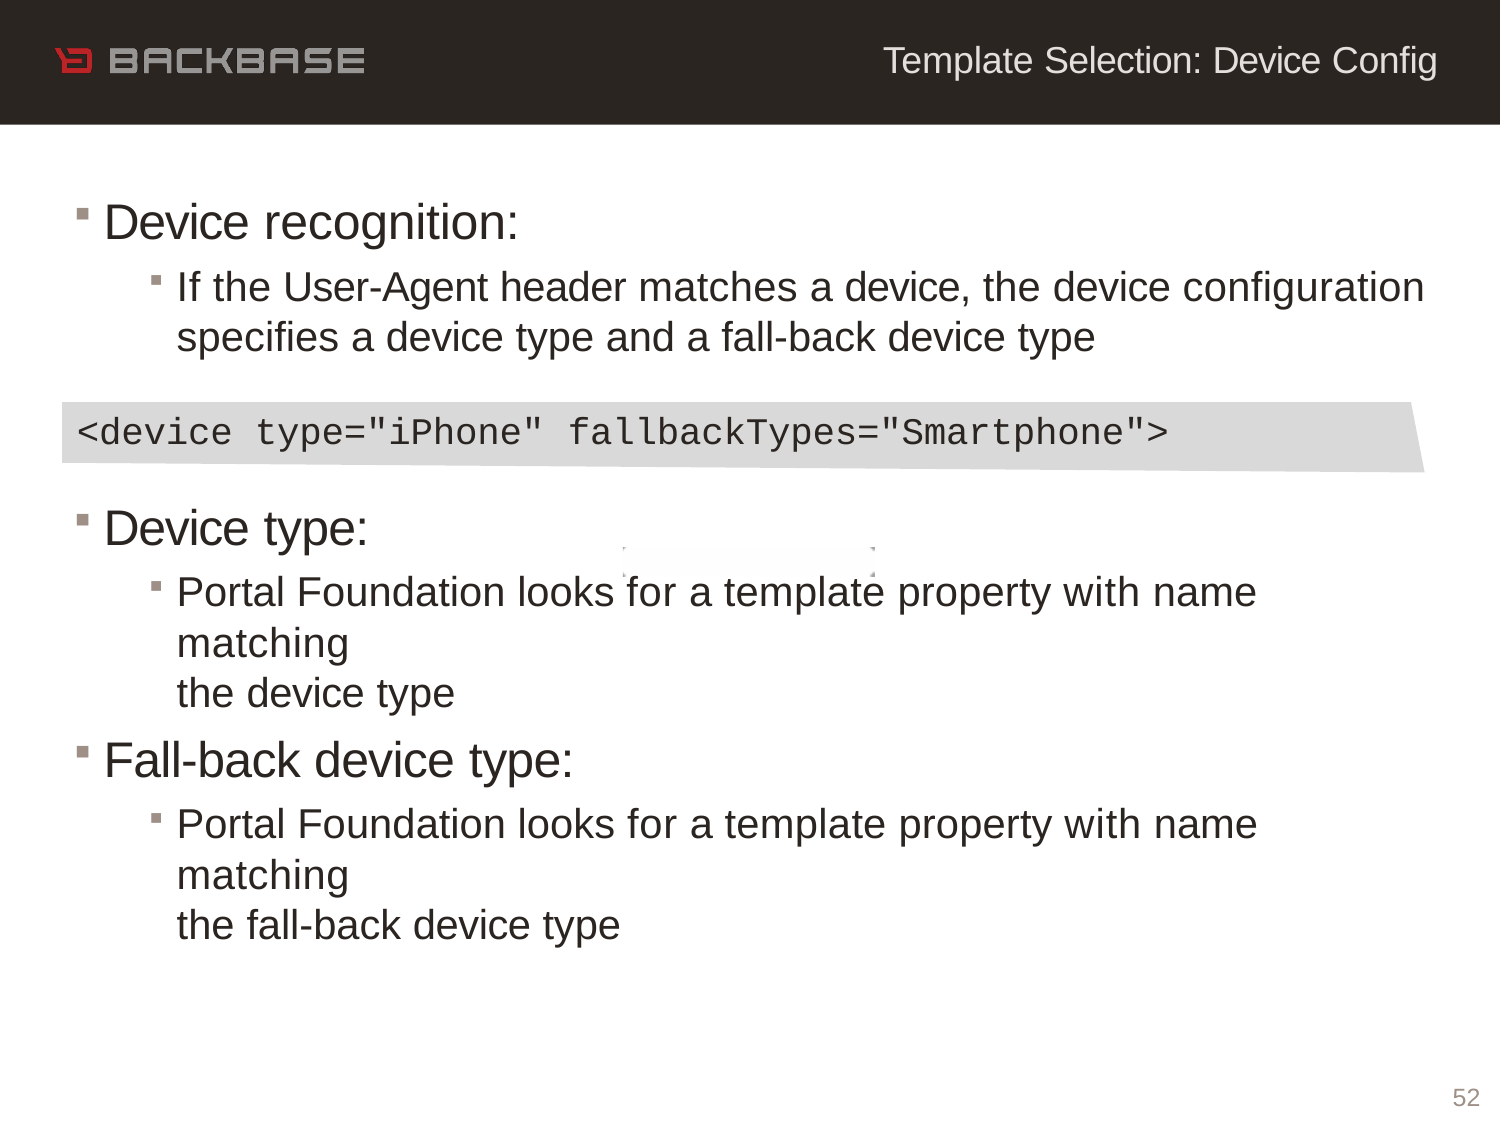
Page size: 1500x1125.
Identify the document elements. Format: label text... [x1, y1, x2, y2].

text_box If the User-Agent header matches a device, the device configuration specifies a device type and a fall-back device type <device type="iPhone" fallbackTypes="Smartphone"> Device type: Portal Foundation looks for a template property with name matching the device type Fall-back device type: Portal Foundation looks for a template property with name matching the fall-back device type [71, 259, 1430, 948]
text_box [54, 48, 364, 74]
slide_number 52 [1434, 1084, 1485, 1125]
text_box [62, 402, 71, 463]
text_box [0, 0, 1500, 125]
title Device recognition: [71, 189, 521, 259]
text_box Template Selection: Device Config [880, 35, 1446, 81]
